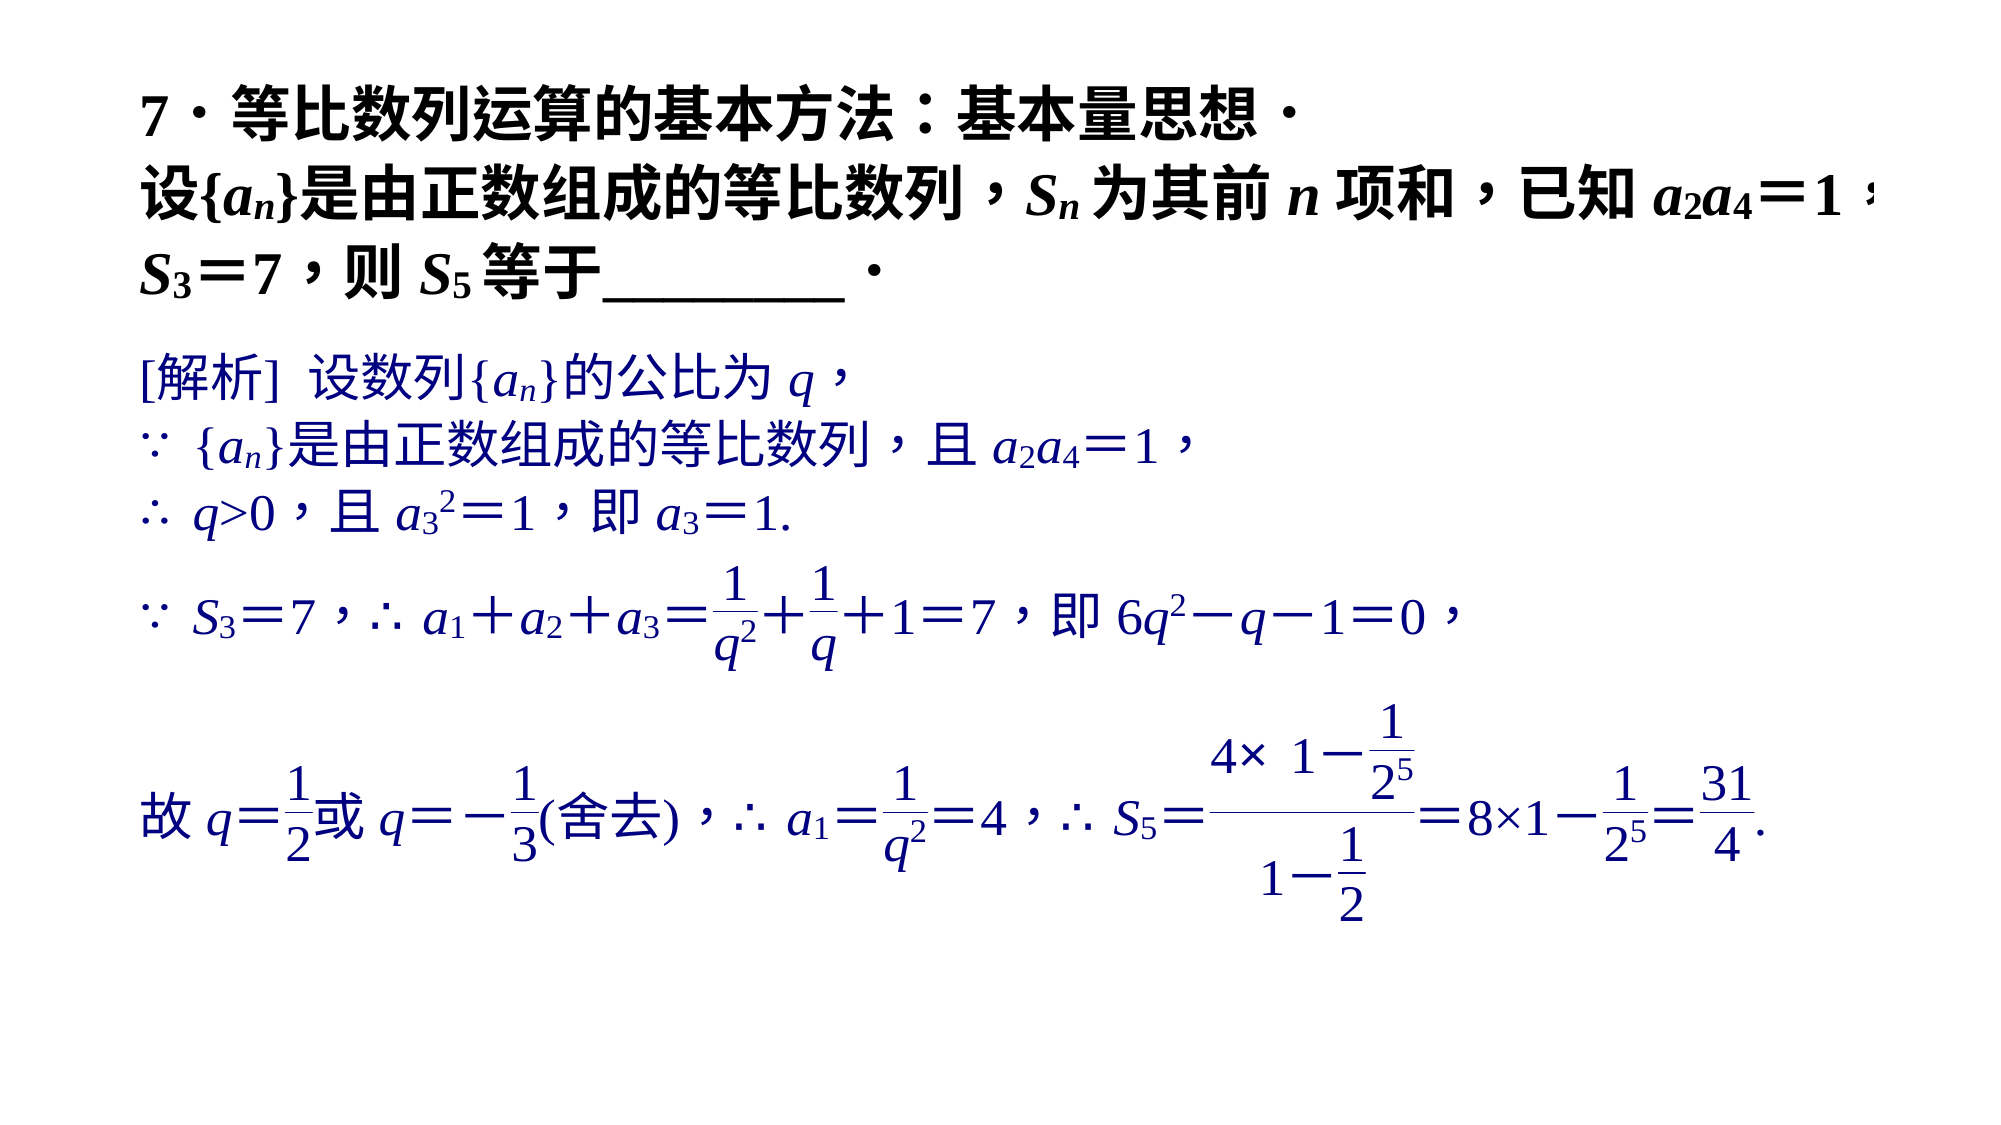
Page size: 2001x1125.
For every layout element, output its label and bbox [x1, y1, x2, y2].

text_box [139, 344, 1832, 947]
text_box [139, 75, 1878, 327]
